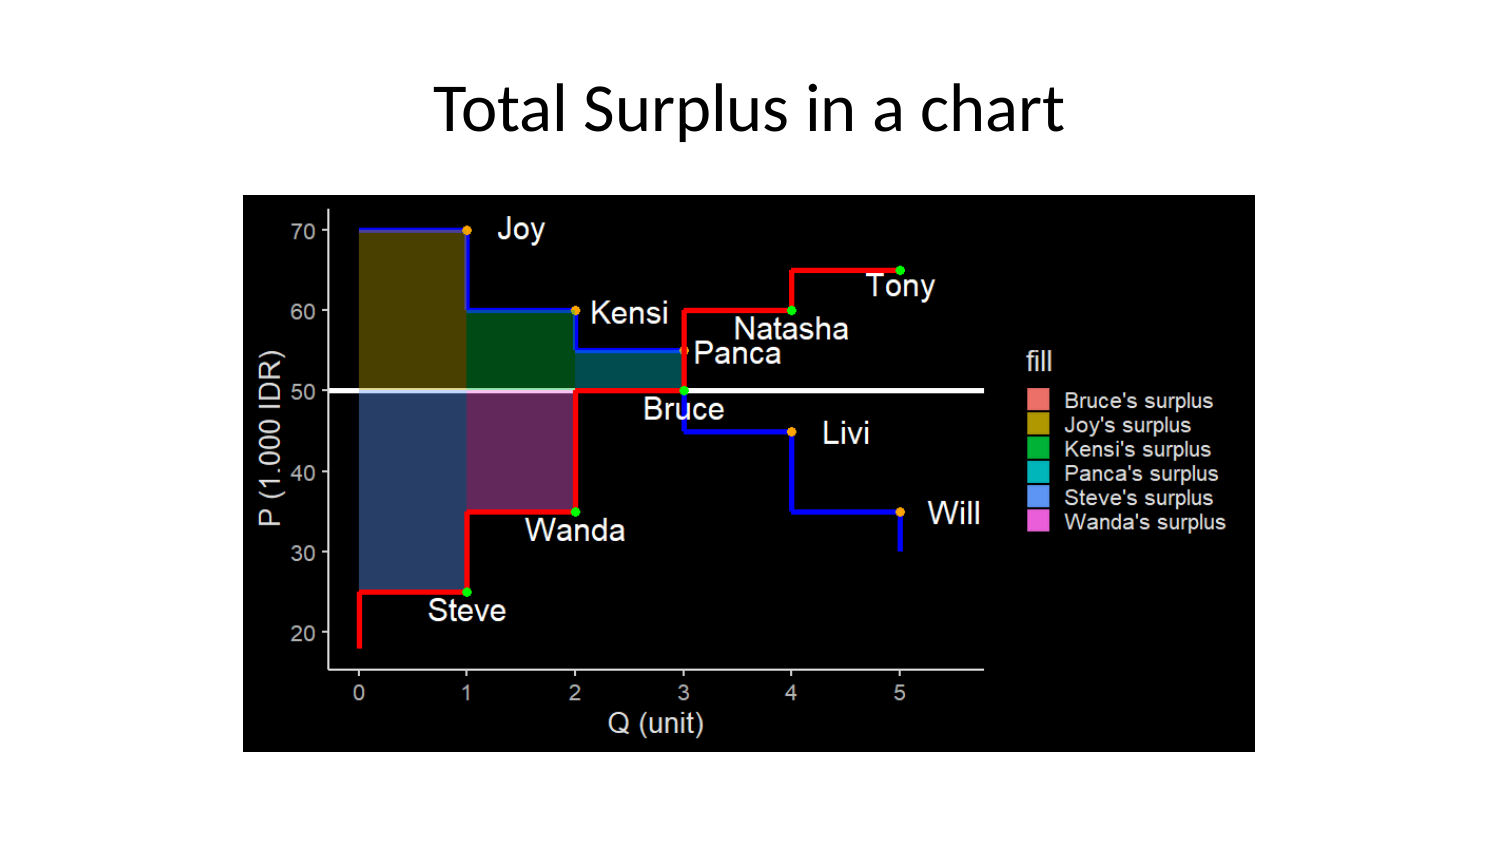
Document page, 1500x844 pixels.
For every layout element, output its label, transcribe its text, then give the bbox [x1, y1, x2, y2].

picture [243, 195, 1255, 753]
title Total Surplus in a chart [75, 33, 1425, 175]
